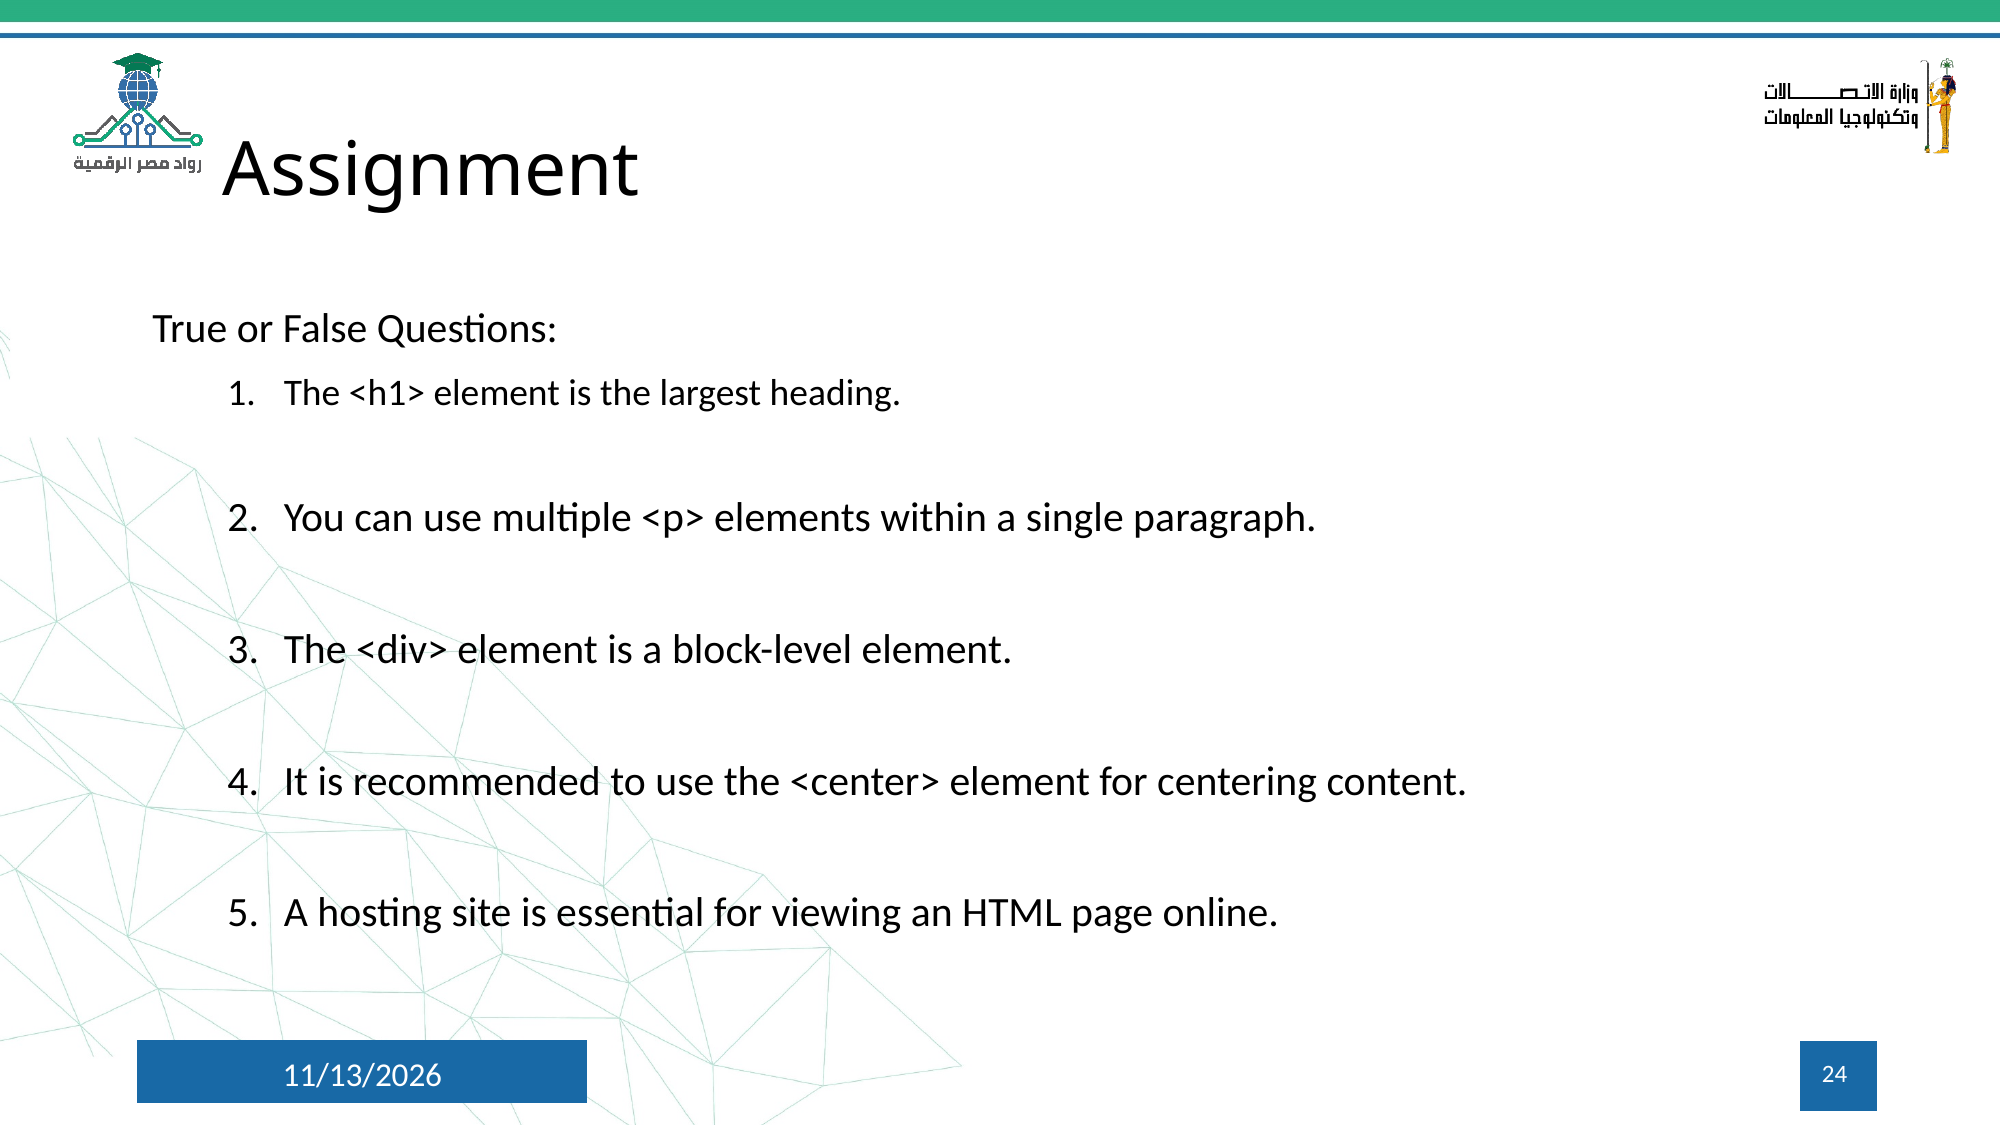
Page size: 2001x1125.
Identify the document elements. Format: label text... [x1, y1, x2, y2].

footer [636, 1042, 1338, 1103]
title Assignment [207, 85, 2000, 257]
picture [0, 0, 2000, 1125]
slide_number 24 [1412, 1042, 1863, 1103]
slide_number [137, 1042, 588, 1103]
list True or False Questions: The <h1> element is the largest heading. You can use multiple <p> elements within a single paragraph. The <div> element is a block-level element. It is recommended to use the <center> element for centering content. A hosting site is essential for viewing an HTML page online. [137, 299, 1863, 1014]
